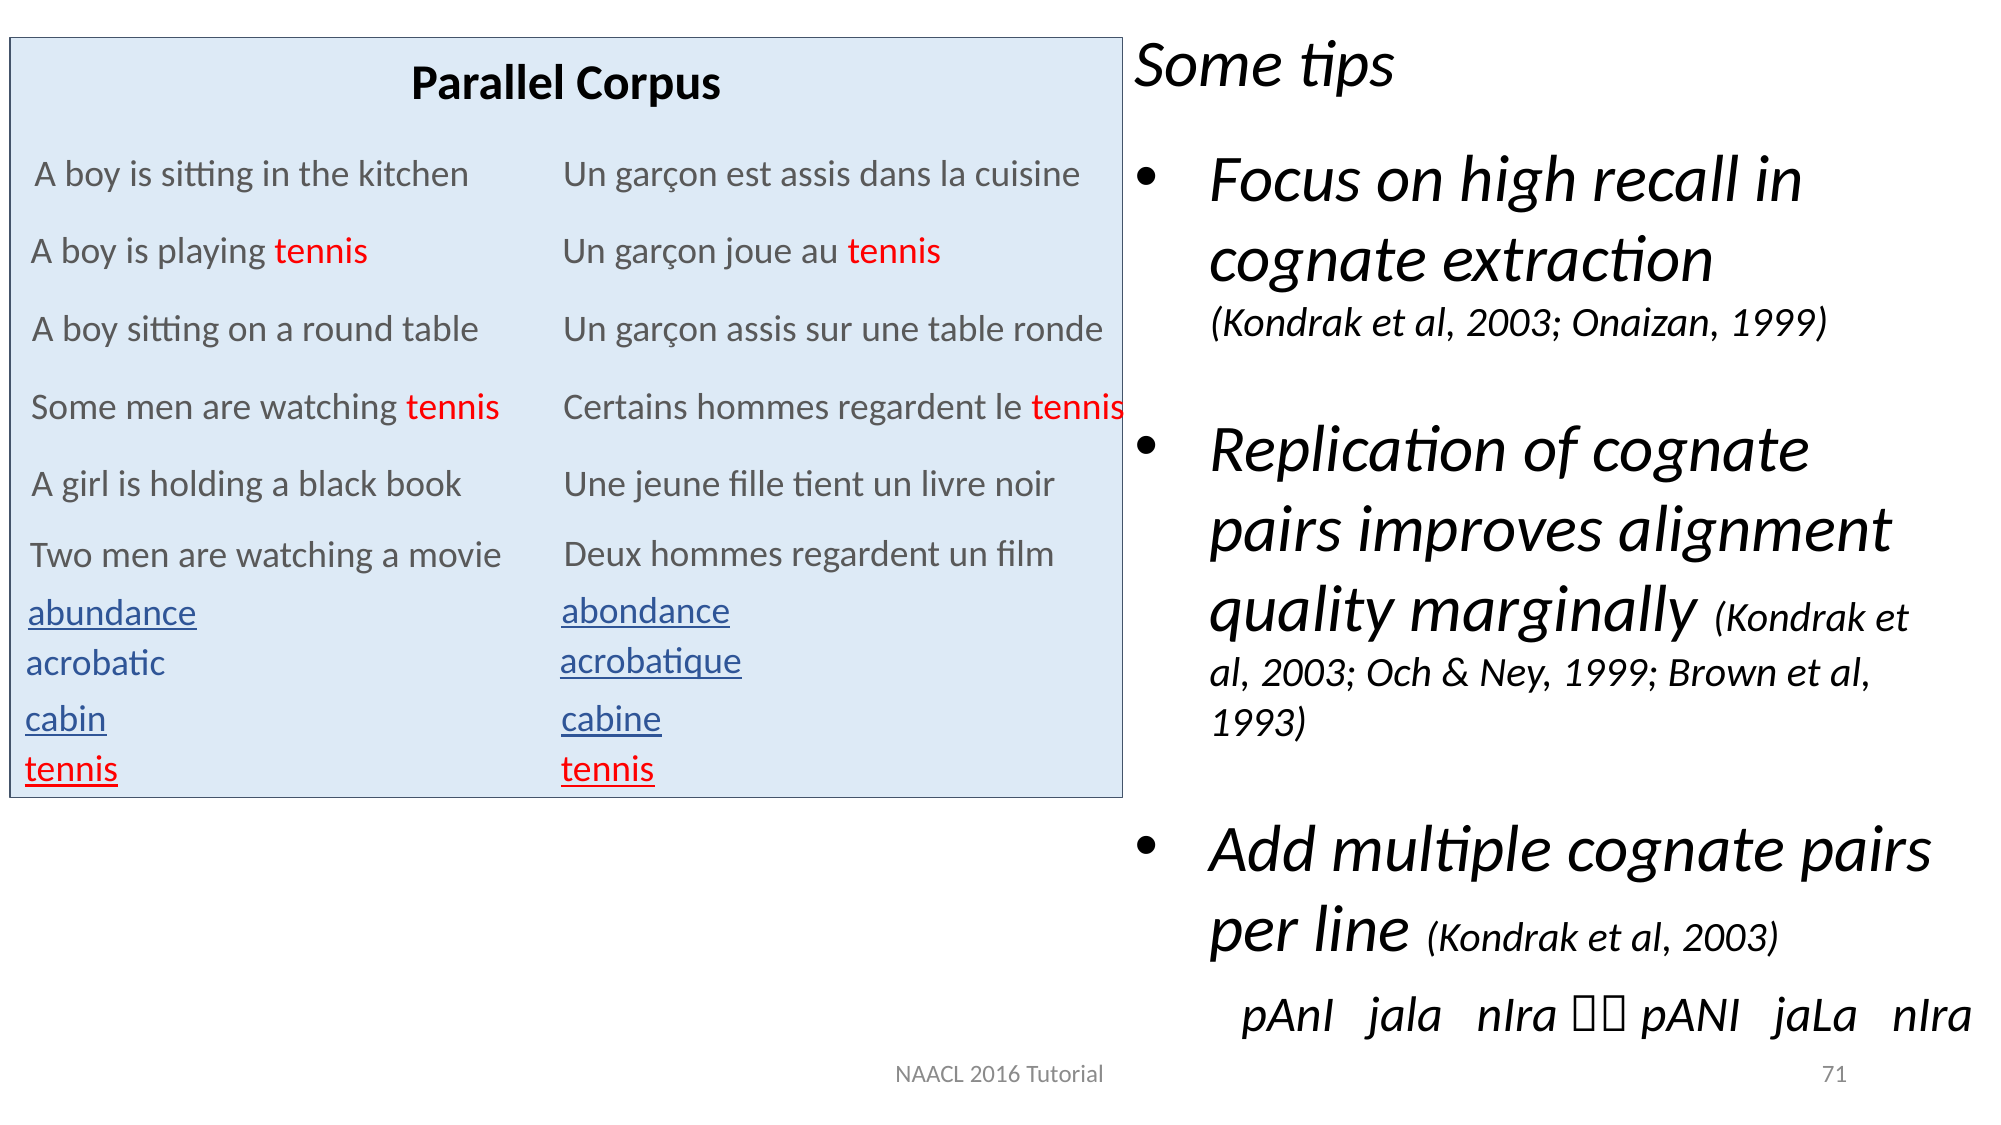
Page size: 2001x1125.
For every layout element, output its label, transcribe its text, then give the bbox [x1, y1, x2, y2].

text_box Un garçon est assis dans la cuisine [548, 141, 1097, 202]
footer NAACL 2016 Tutorial [662, 1042, 1338, 1103]
text_box A girl is holding a black book [16, 451, 478, 511]
text_box Deux hommes regardent un film [549, 521, 1071, 582]
slide_number 71 [1412, 1042, 1863, 1103]
text_box abondance [546, 578, 746, 628]
text_box Certains hommes regardent le tennis [548, 374, 1119, 435]
text_box Some men are watching tennis [16, 374, 516, 435]
text_box Une jeune fille tient un livre noir [548, 451, 1071, 511]
text_box A boy is sitting in the kitchen [19, 141, 486, 202]
text_box acrobatique [544, 628, 757, 689]
text_box Un garçon assis sur une table ronde [548, 296, 1119, 357]
text_box cabin [10, 686, 122, 736]
text_box tennis [9, 736, 134, 797]
text_box A boy sitting on a round table [17, 296, 495, 357]
text_box abundance [12, 580, 212, 641]
text_box A boy is playing tennis [15, 218, 384, 279]
text_box Parallel Corpus [10, 37, 1119, 798]
text_box pAnI jala nIra  pANI jaLa nIra [1151, 974, 1989, 1049]
text_box cabine [546, 686, 677, 747]
text_box Some tips Focus on high recall in cognate extraction (Kondrak et al, 2003; Onaizan, 1999) Replication of cognate pairs improves alignment quality marginally (Kondrak et al, 2003; Och & Ney, 1999; Brown et al, 1993) Add multiple cognate pairs per line (Kondrak et al, 2003) [1119, 12, 1974, 1022]
text_box Un garçon joue au tennis [547, 218, 957, 279]
text_box acrobatic [10, 630, 181, 691]
text_box tennis [546, 737, 670, 797]
text_box Two men are watching a movie [15, 522, 518, 583]
